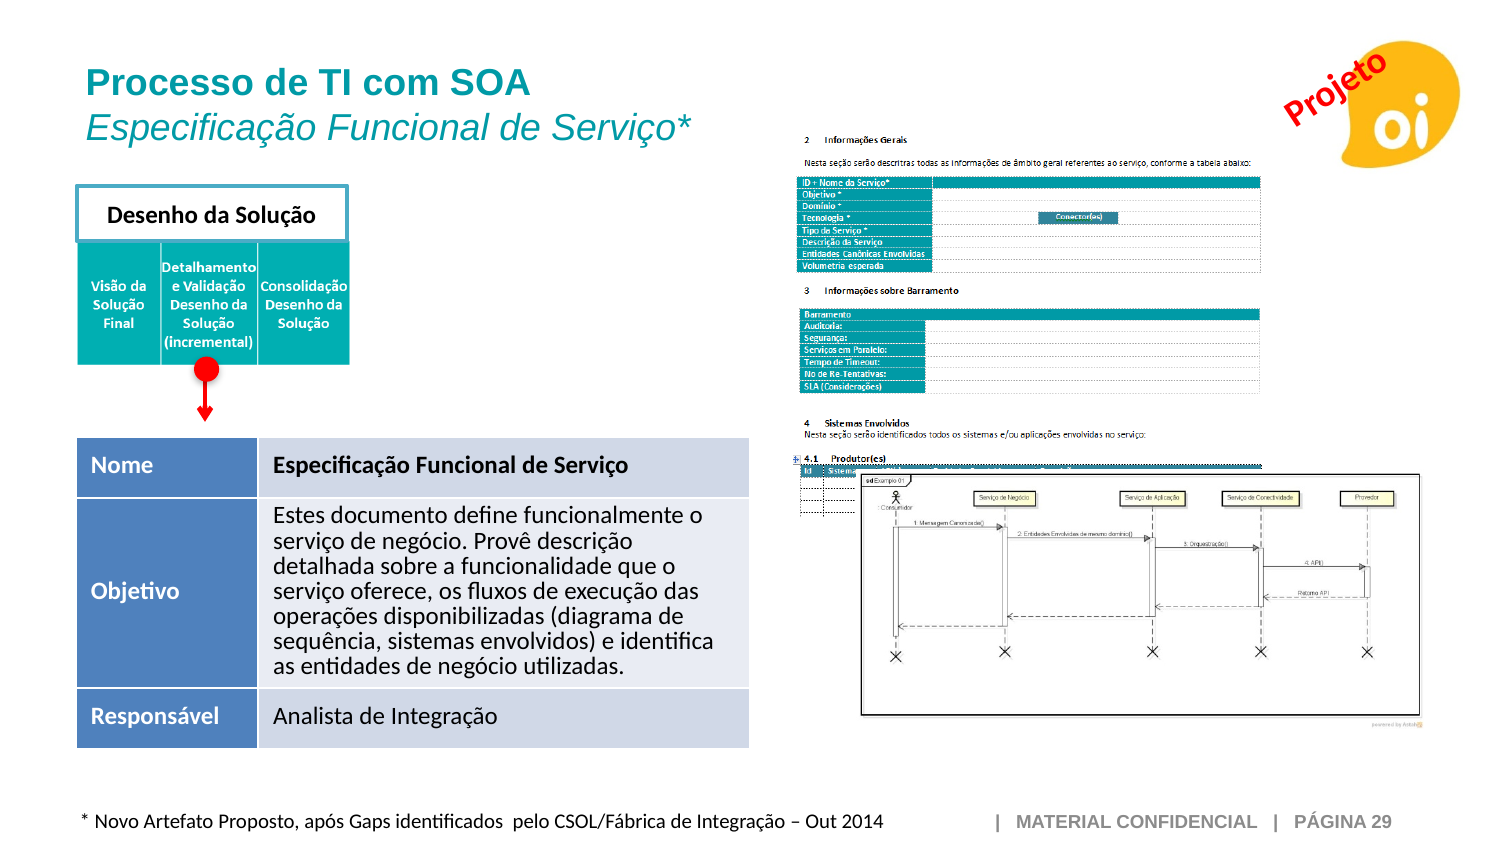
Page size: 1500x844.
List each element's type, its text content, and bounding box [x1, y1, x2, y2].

table_cell Estes documento define funcionalmente o serviço de negócio. Provê descrição detalhada sobre a funcionalidade que o serviço oferece, os fluxos de execução das operações disponibilizadas (diagrama de sequência, sistemas envolvidos) e identifica as entidades de negócio utilizadas. [259, 499, 749, 687]
text_box Projeto [1258, 20, 1412, 150]
table_cell Responsável [77, 689, 257, 748]
text_box * Novo Artefato Proposto, após Gaps identificados pelo CSOL/Fábrica de Integração – Out 2014 [64, 799, 928, 840]
table_cell Analista de Integração [259, 689, 749, 748]
picture [0, 0, 1500, 844]
slide_number | MATERIAL CONFIDENCIAL | PÁGINA 29 [773, 799, 1408, 844]
table_header Nome [77, 438, 257, 497]
text_box Desenho da Solução [75, 184, 349, 240]
title Processo de TI com SOA Especificação Funcional de Serviço* [70, 50, 1182, 157]
table_header Especificação Funcional de Serviço [259, 438, 749, 497]
table_cell Objetivo [77, 499, 257, 687]
